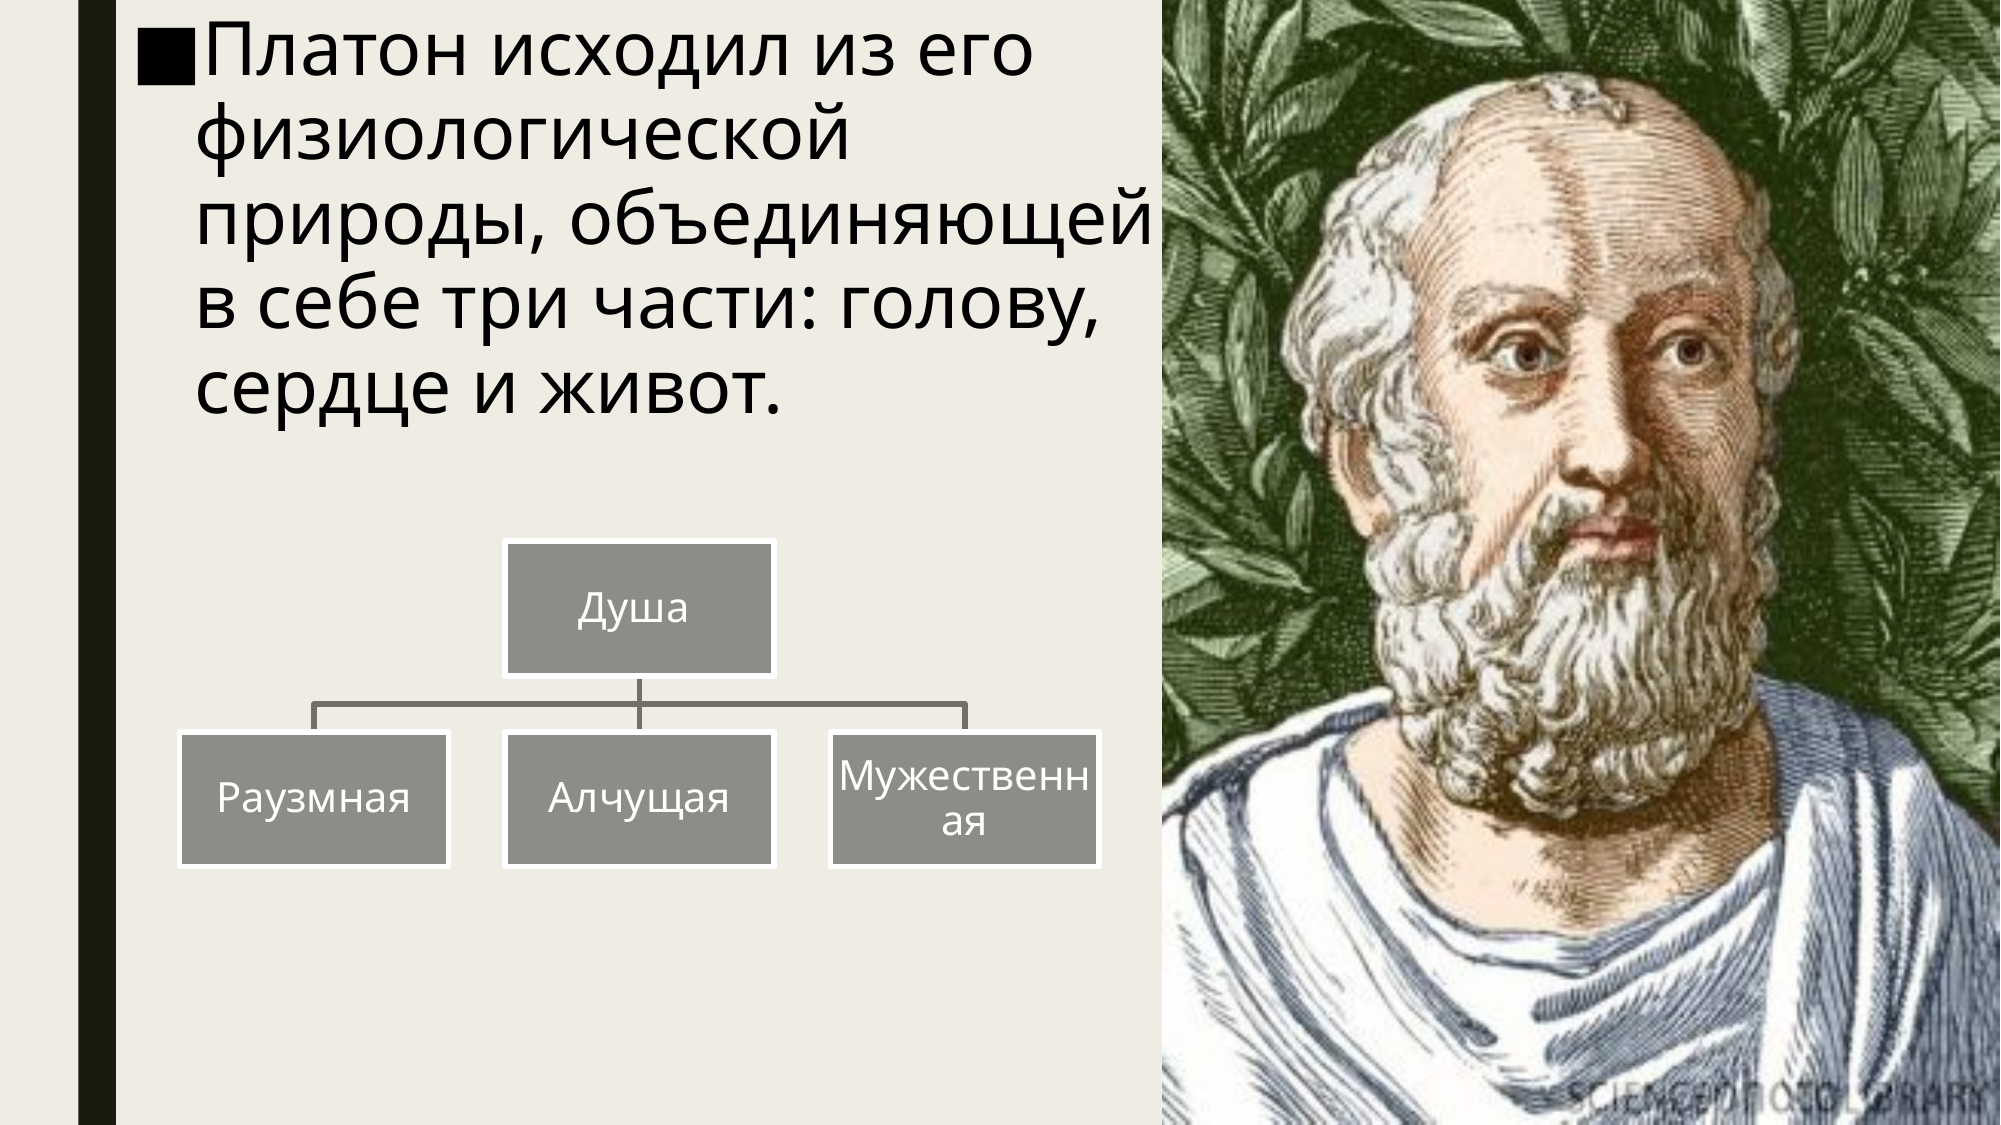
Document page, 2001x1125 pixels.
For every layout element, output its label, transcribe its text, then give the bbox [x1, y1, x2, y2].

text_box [179, 259, 1100, 1125]
picture [1162, 0, 2000, 1125]
list Платон исходил из его физиологической природы, объединяющей в себе три части: голову, сердце и живот. [116, 0, 1162, 1125]
